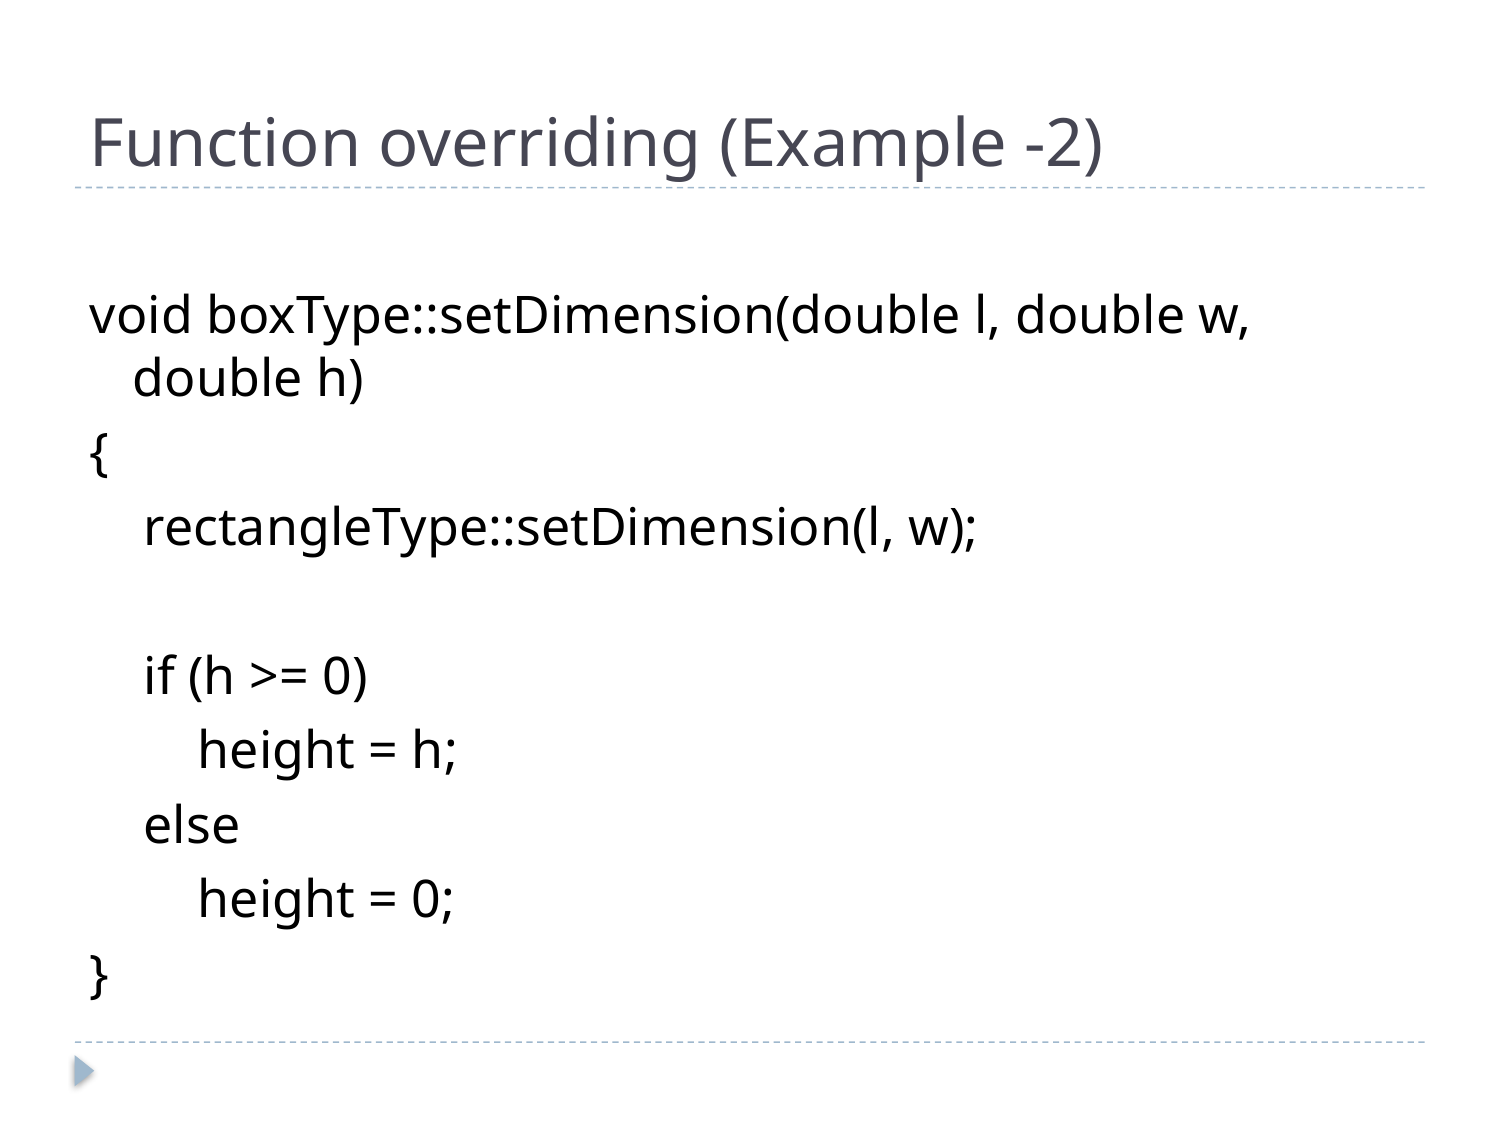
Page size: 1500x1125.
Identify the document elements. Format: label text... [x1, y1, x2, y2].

list void boxType::setDimension(double l, double w, double h) { rectangleType::setDimension(l, w); if (h >= 0) height = h; else height = 0; } [75, 200, 1425, 1010]
title Function overriding (Example -2) [75, 24, 1425, 188]
